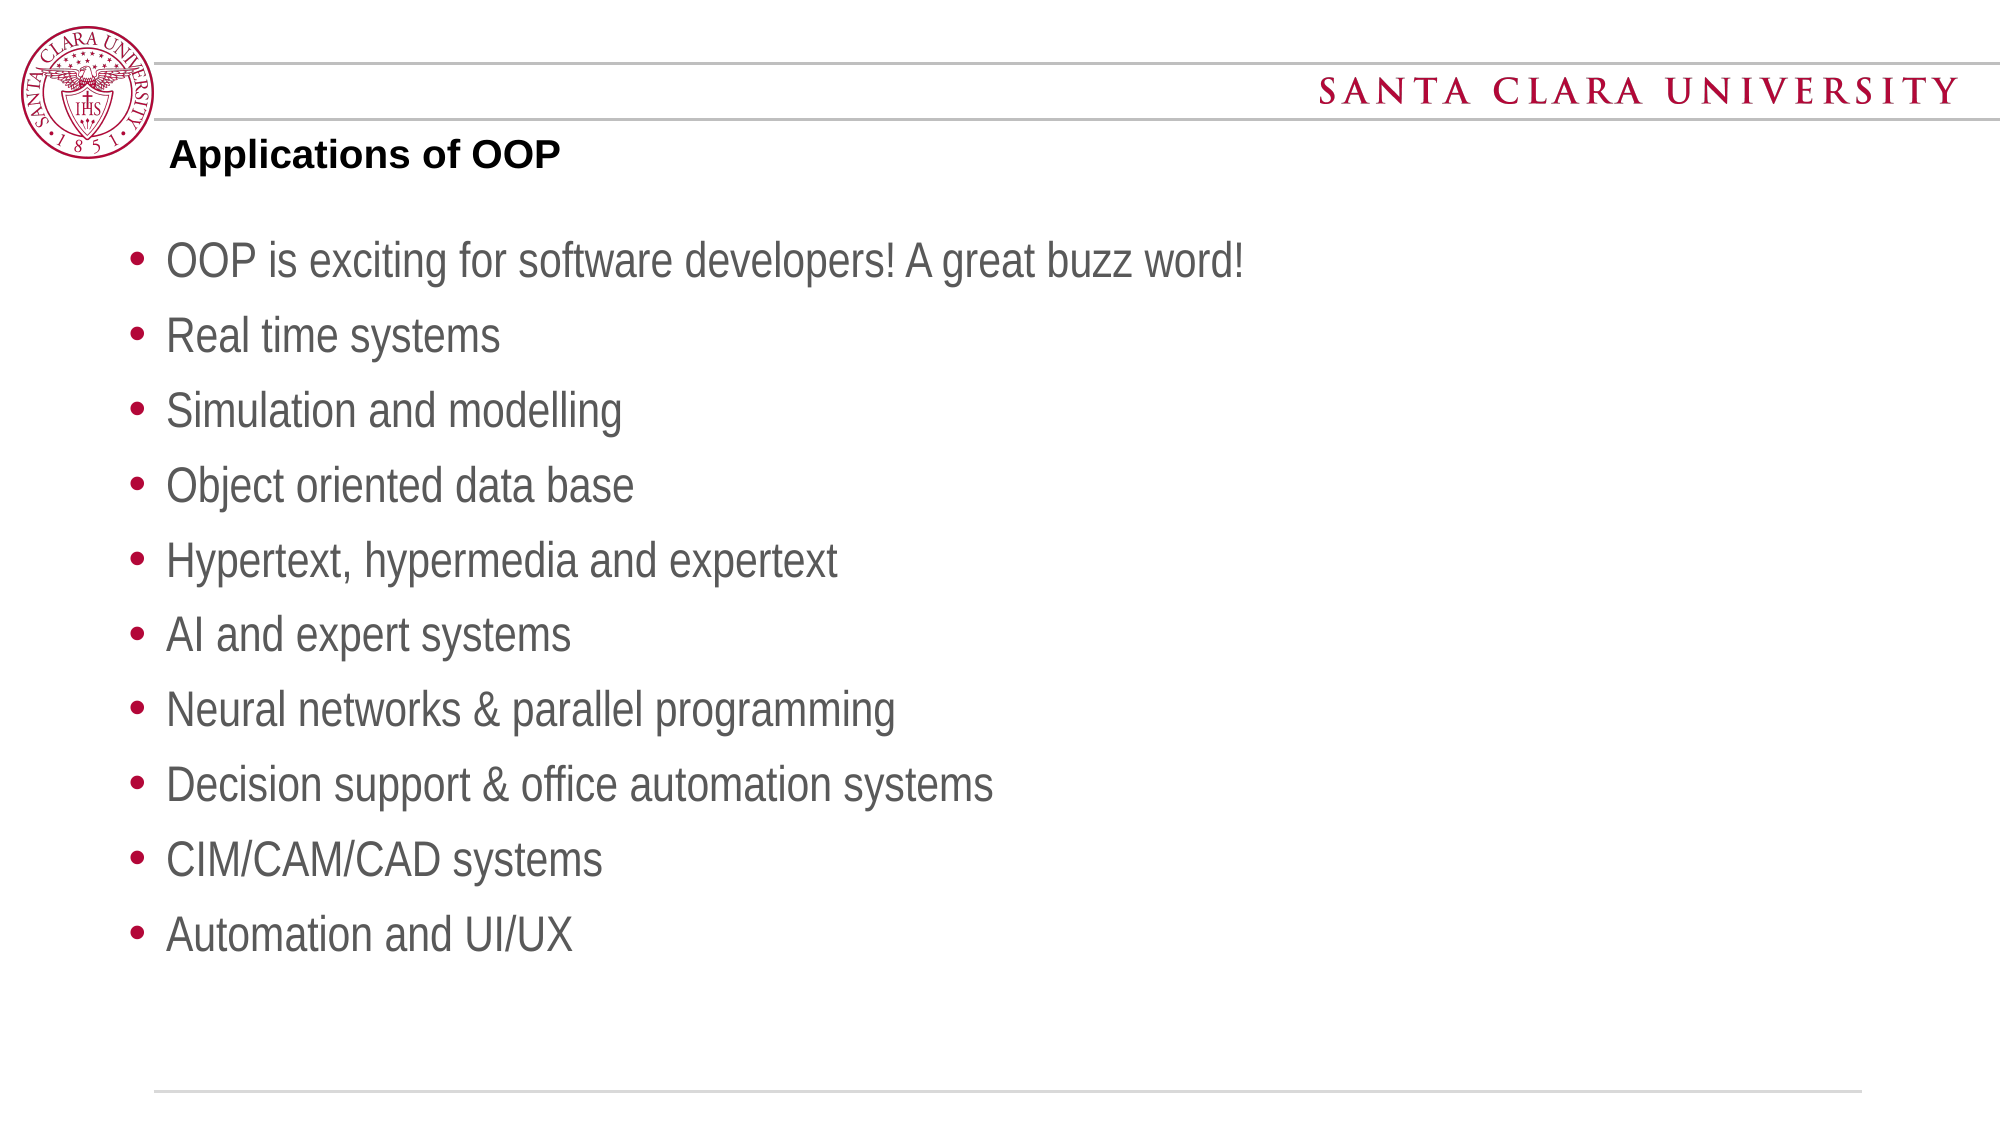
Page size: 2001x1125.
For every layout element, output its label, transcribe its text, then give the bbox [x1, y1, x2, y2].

picture [1320, 77, 1958, 104]
picture [21, 26, 154, 159]
title Applications of OOP [153, 126, 1863, 186]
list OOP is exciting for software developers! A great buzz word! Real time systems Simulation and modelling Object oriented data base Hypertext, hypermedia and expertext AI and expert systems Neural networks & parallel programming Decision support & office automation systems CIM/CAM/CAD systems Automation and UI/UX [113, 227, 1899, 1029]
